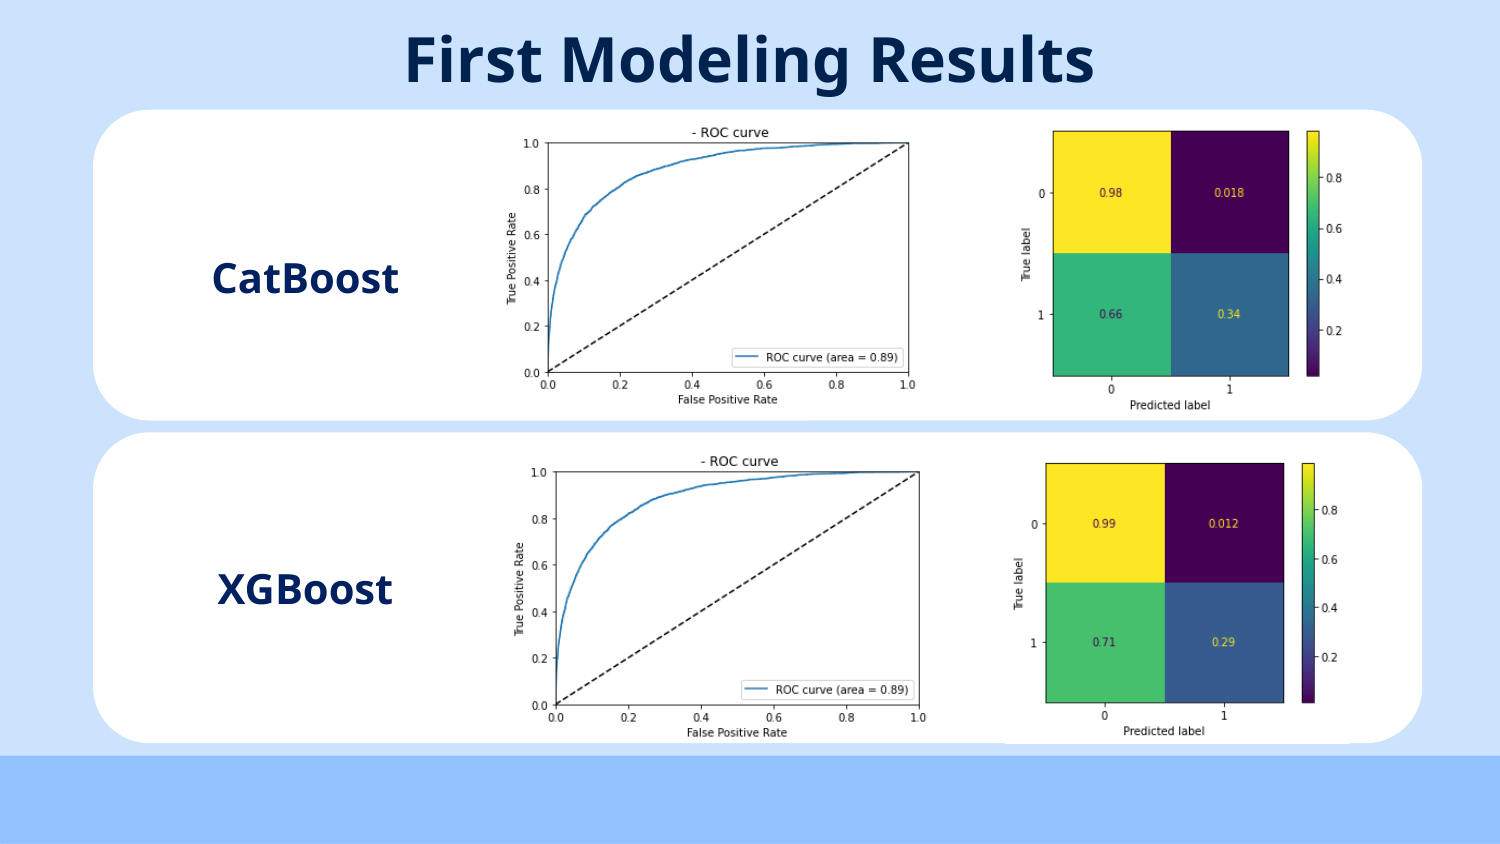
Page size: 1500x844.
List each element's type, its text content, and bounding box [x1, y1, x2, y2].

text_box [93, 432, 1423, 744]
text_box CatBoost [187, 244, 424, 310]
picture [509, 451, 934, 743]
text_box XGBoost [187, 555, 424, 621]
picture [1005, 123, 1351, 416]
picture [495, 121, 934, 413]
picture [1005, 452, 1351, 744]
title First Modeling Results [118, 5, 1382, 100]
text_box [93, 109, 1423, 421]
